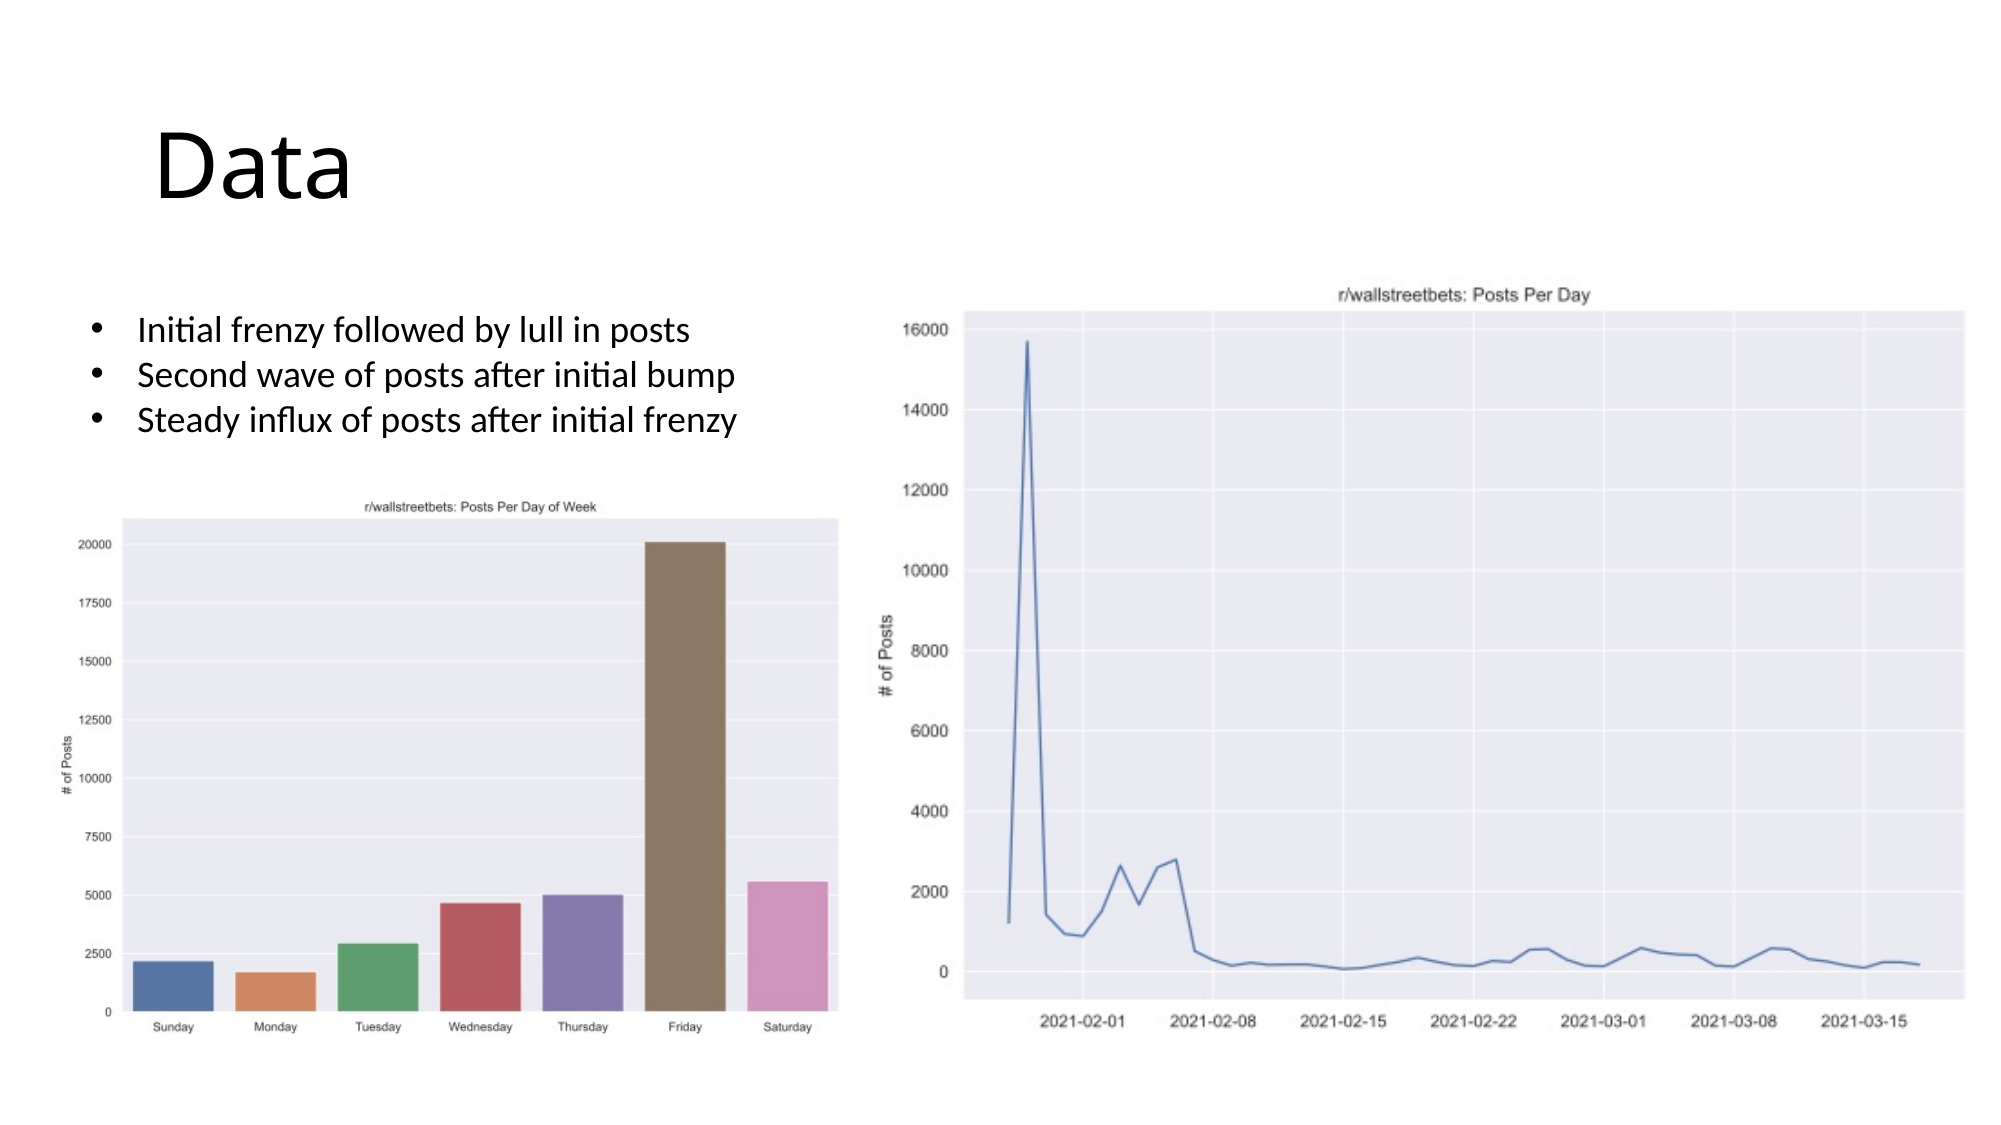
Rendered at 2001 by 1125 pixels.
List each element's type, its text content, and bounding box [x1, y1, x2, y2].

picture [54, 494, 847, 1040]
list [868, 277, 1977, 1097]
title Data [137, 59, 1863, 278]
text_box Initial frenzy followed by lull in posts Second wave of posts after initial bump Steady influx of posts after initial frenzy [75, 297, 868, 493]
